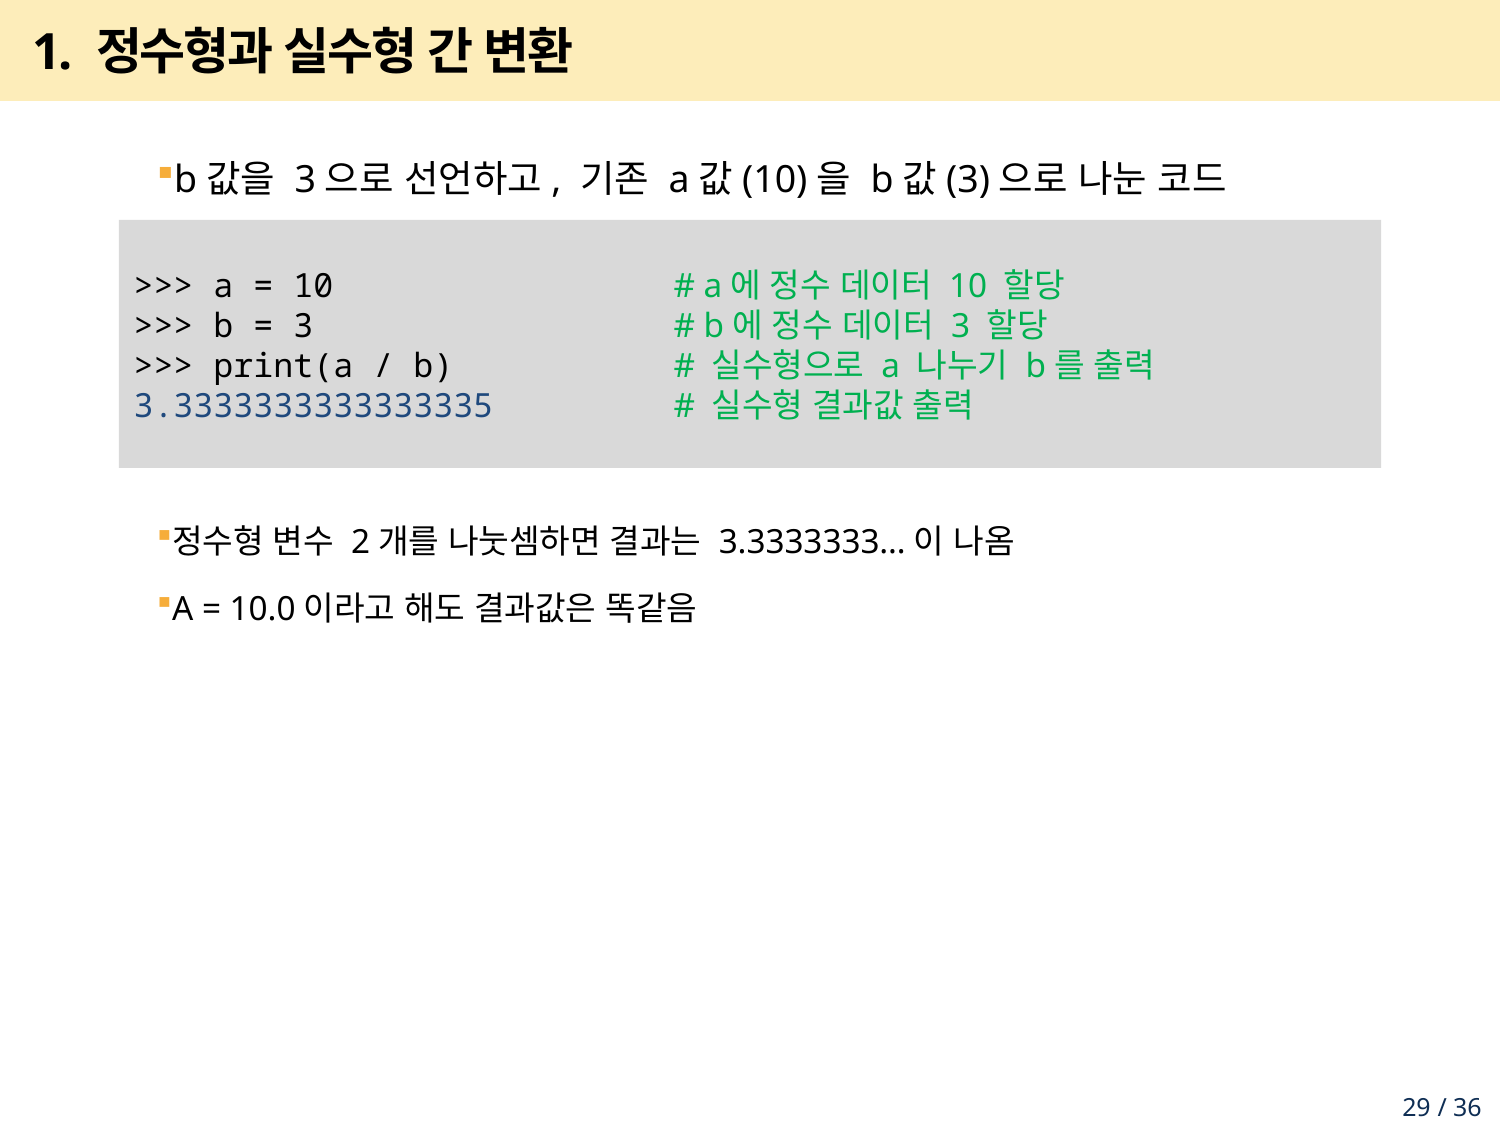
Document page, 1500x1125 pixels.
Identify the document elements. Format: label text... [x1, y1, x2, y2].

title 1. 정수형과 실수형 간 변환 [17, 10, 1295, 89]
list b값을 3으로 선언하고, 기존 a값(10)을 b값(3)으로 나눈 코드 정수형 변수 2개를 나눗셈하면 결과는 3.3333333…이 나옴 A = 10.0이라고 해도 결과값은 똑같음 [53, 125, 1425, 1115]
text_box >>> a = 10 # a에 정수 데이터 10 할당 >>> b = 3 # b에 정수 데이터 3 할당 >>> print(a / b) # 실수형으로 a 나누기 b를 출력 3.3333333333333335 # 실수형 결과값 출력 [117, 218, 1383, 470]
